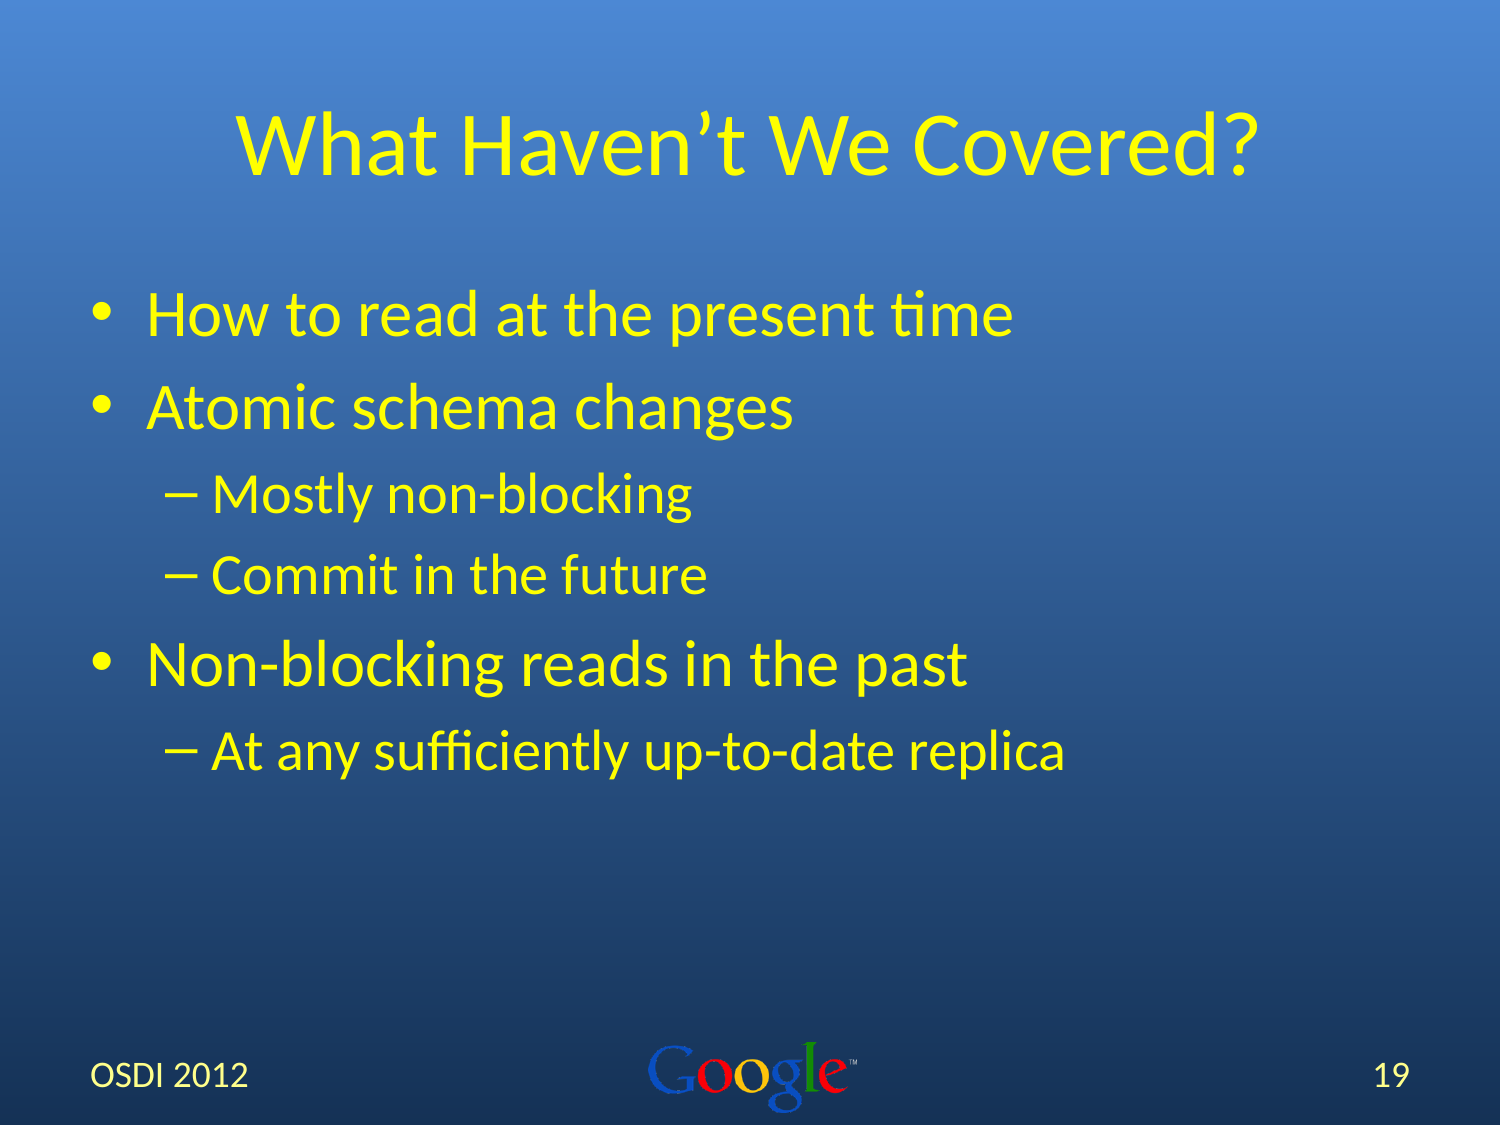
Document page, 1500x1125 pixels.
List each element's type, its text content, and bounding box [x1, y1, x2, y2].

slide_number OSDI 2012 [75, 1042, 425, 1103]
picture [648, 1042, 857, 1113]
list How to read at the present time Atomic schema changes Mostly non-blocking Commit in the future Non-blocking reads in the past At any sufficiently up-to-date replica [75, 262, 1425, 1005]
title What Haven’t We Covered? [75, 45, 1425, 233]
slide_number 19 [1074, 1042, 1425, 1103]
